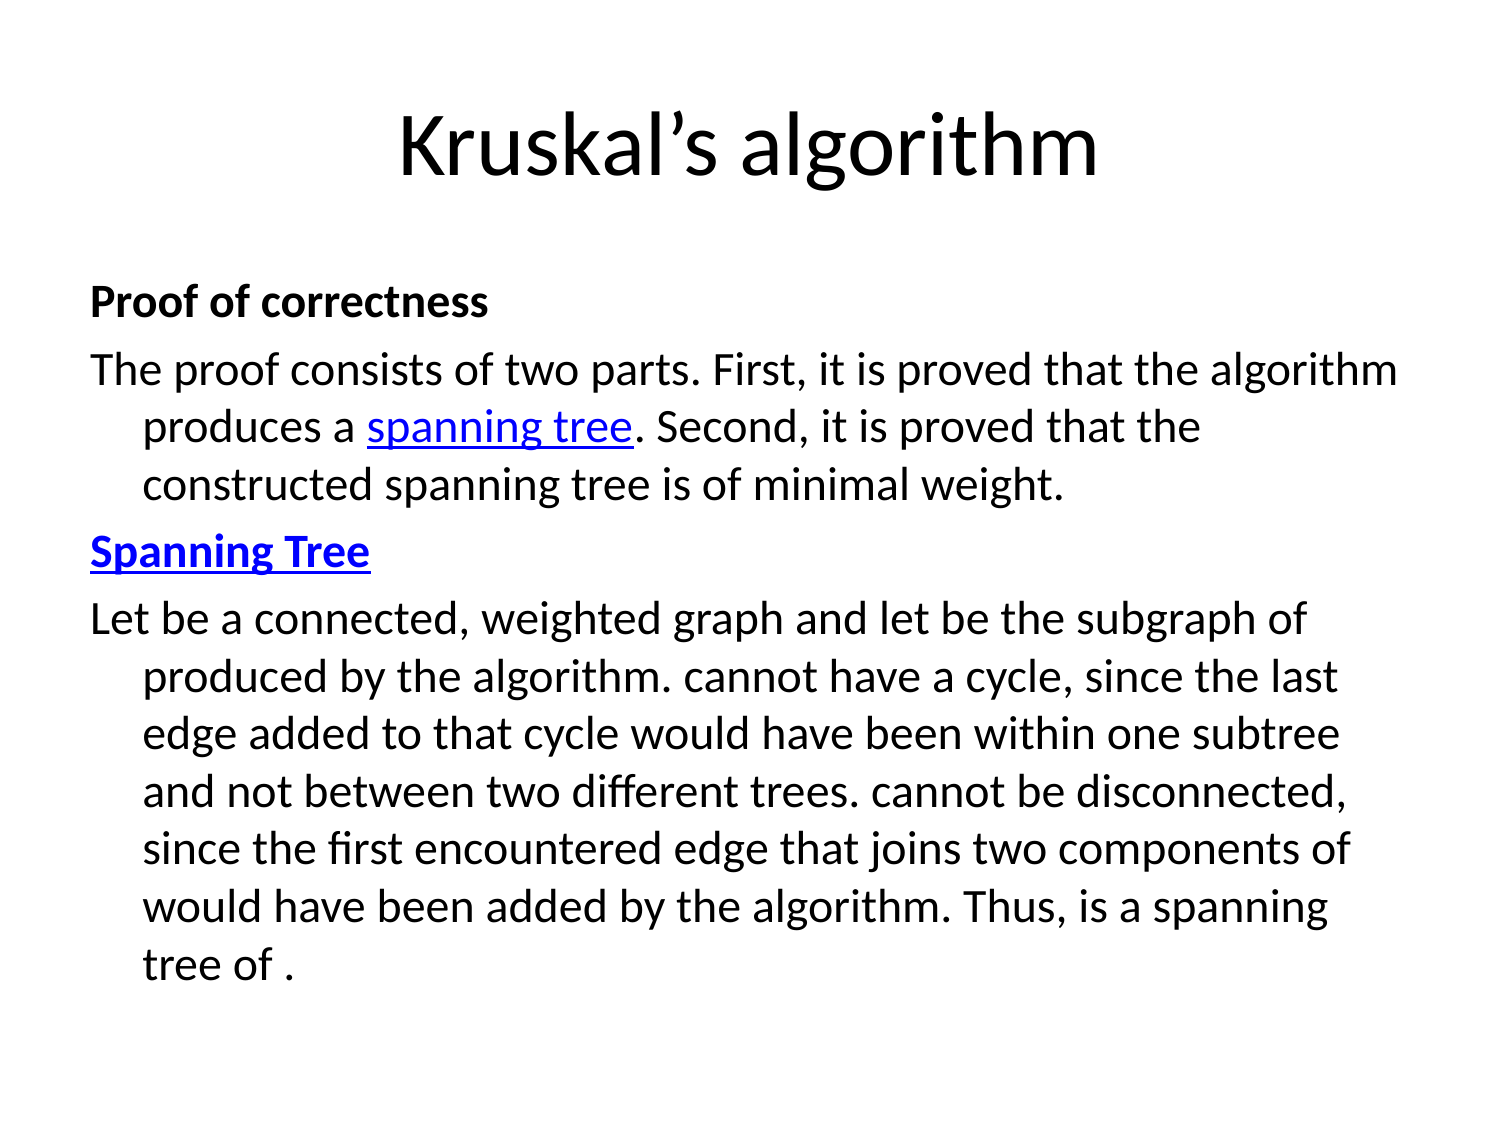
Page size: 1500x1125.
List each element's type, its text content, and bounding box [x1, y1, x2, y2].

list Proof of correctness The proof consists of two parts. First, it is proved that the algorithm produces a spanning tree. Second, it is proved that the constructed spanning tree is of minimal weight. Spanning Tree Let be a connected, weighted graph and let be the subgraph of produced by the algorithm. cannot have a cycle, since the last edge added to that cycle would have been within one subtree and not between two different trees. cannot be disconnected, since the first encountered edge that joins two components of would have been added by the algorithm. Thus, is a spanning tree of . [75, 262, 1425, 1005]
title Kruskal’s algorithm [75, 45, 1425, 233]
